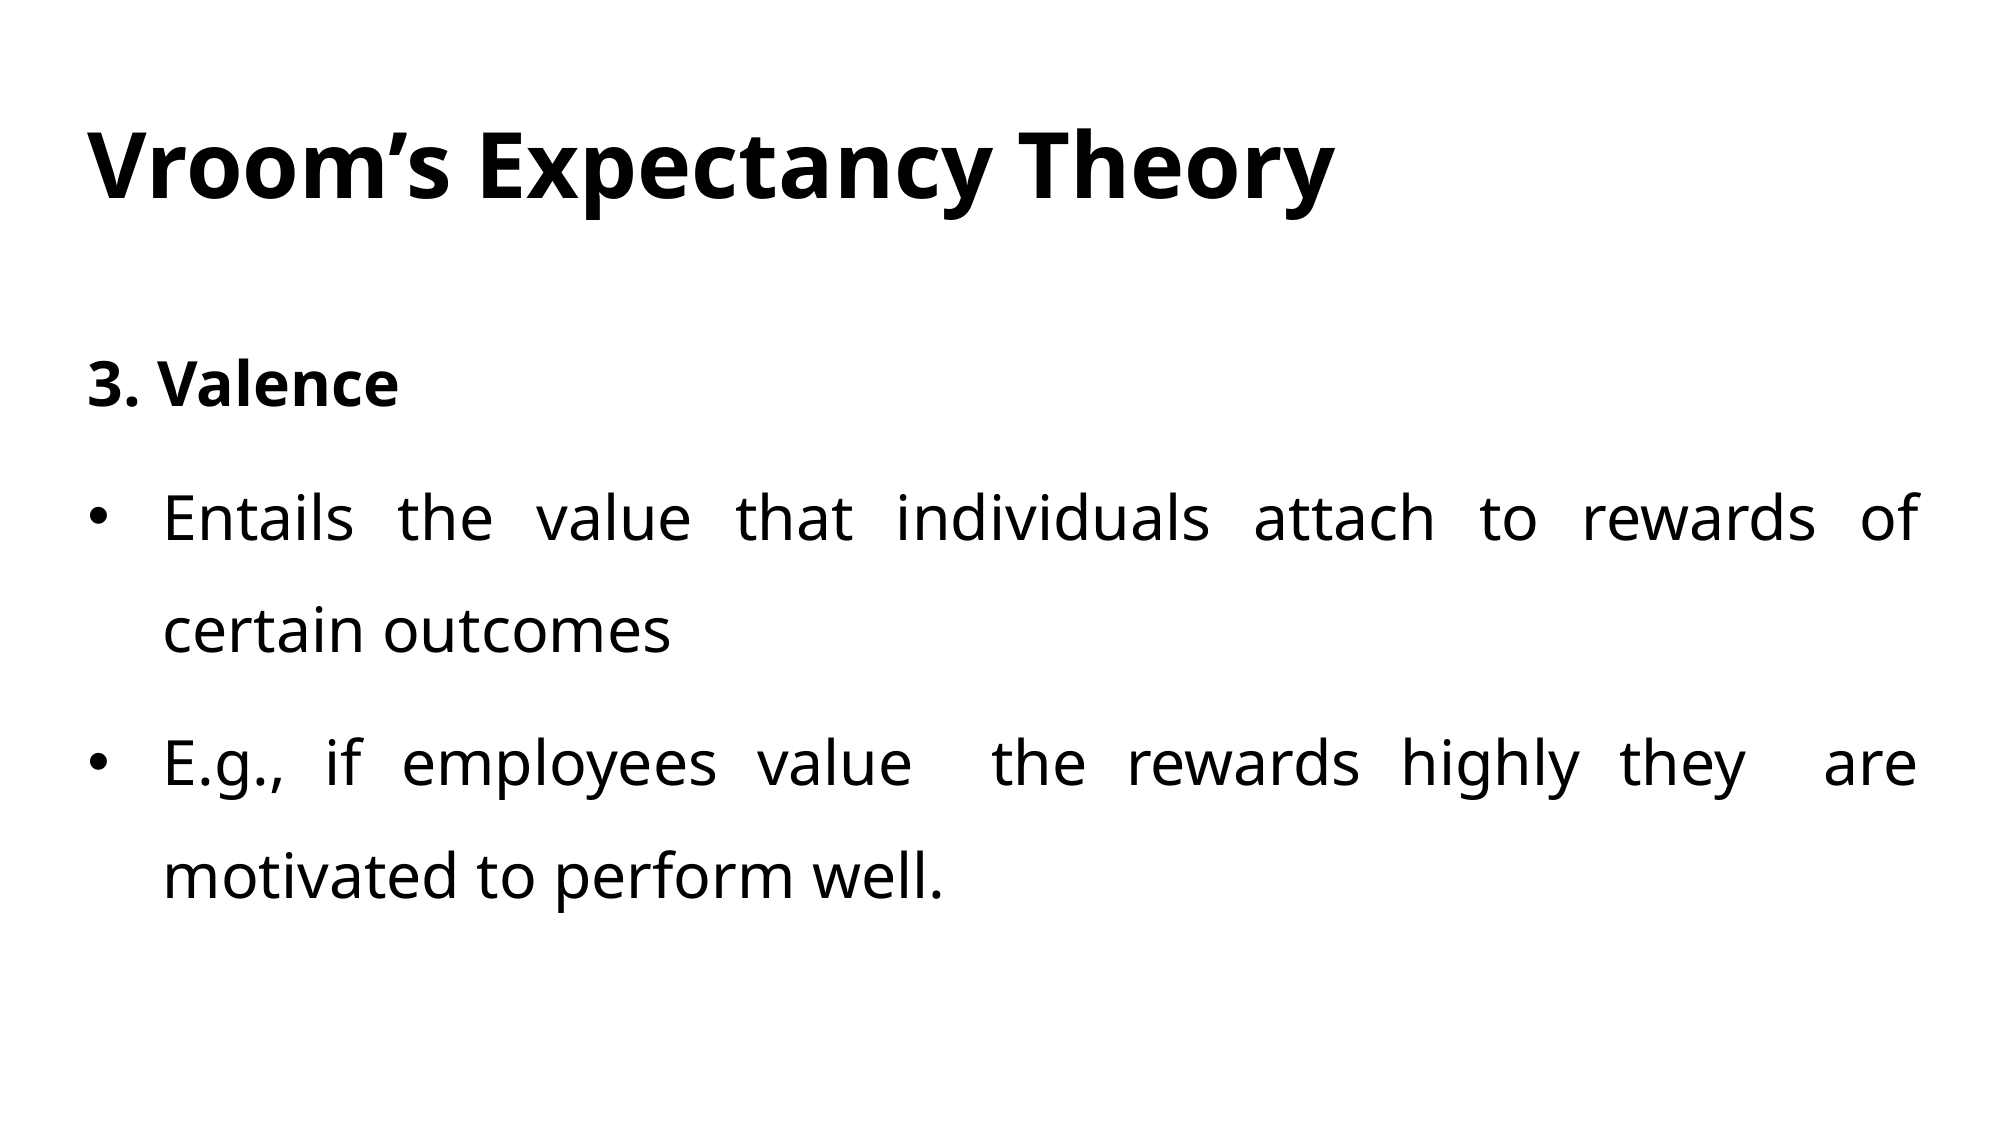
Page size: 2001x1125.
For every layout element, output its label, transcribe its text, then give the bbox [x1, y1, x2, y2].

title Vroom’s Expectancy Theory [72, 59, 1936, 278]
list 3. Valence Entails the value that individuals attach to rewards of certain outcomes E.g., if employees value the rewards highly they are motivated to perform well. [72, 299, 1936, 1066]
